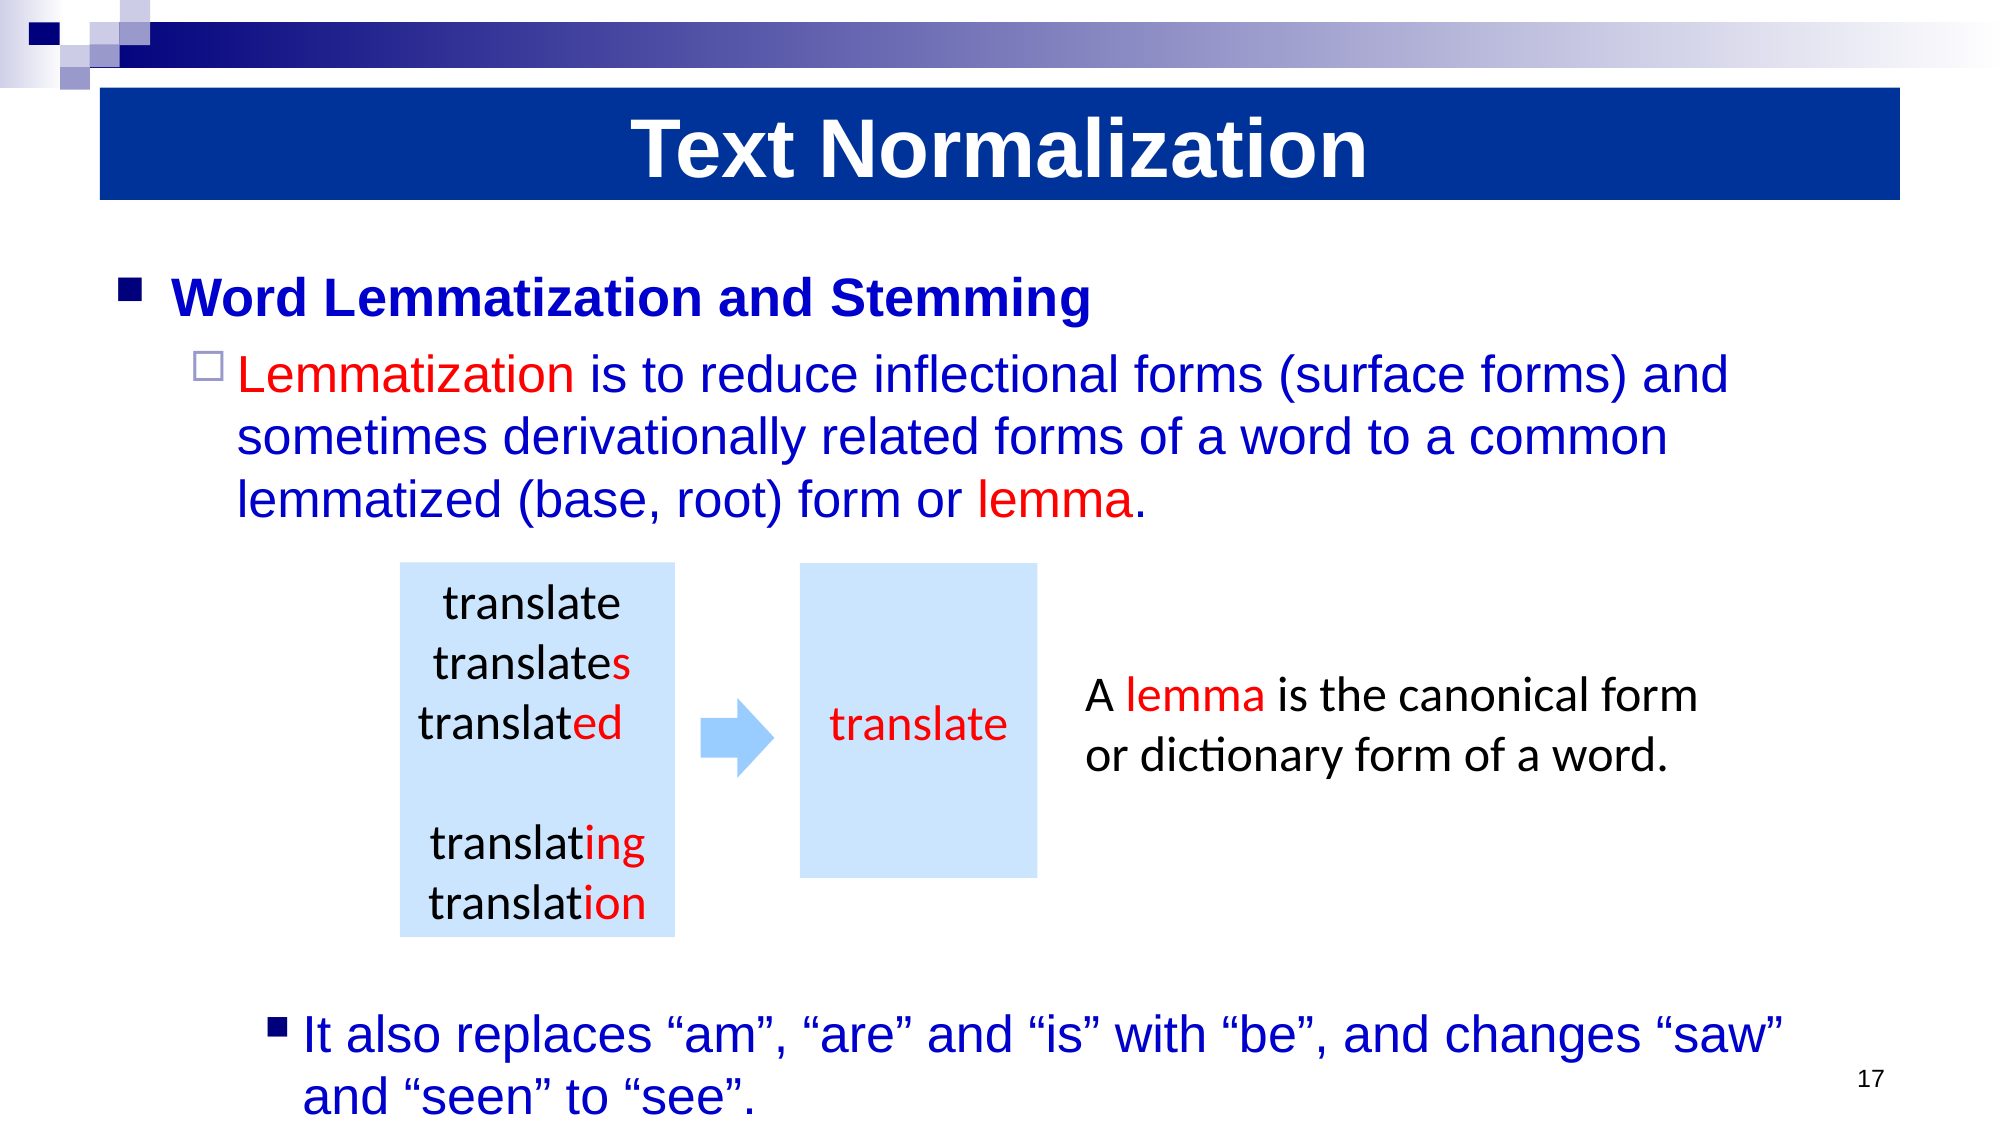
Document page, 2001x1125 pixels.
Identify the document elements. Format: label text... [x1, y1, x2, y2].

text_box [399, 562, 1738, 882]
slide_number 17 [1666, 1024, 1901, 1101]
list Word Lemmatization and Stemming Lemmatization is to reduce inflectional forms (surface forms) and sometimes derivationally related forms of a word to a common lemmatized (base, root) form or lemma. It also replaces “am”, “are” and “is” with “be”, and changes “saw” and “seen” to “see”. [99, 254, 1900, 1088]
title Text Normalization [99, 87, 1900, 200]
